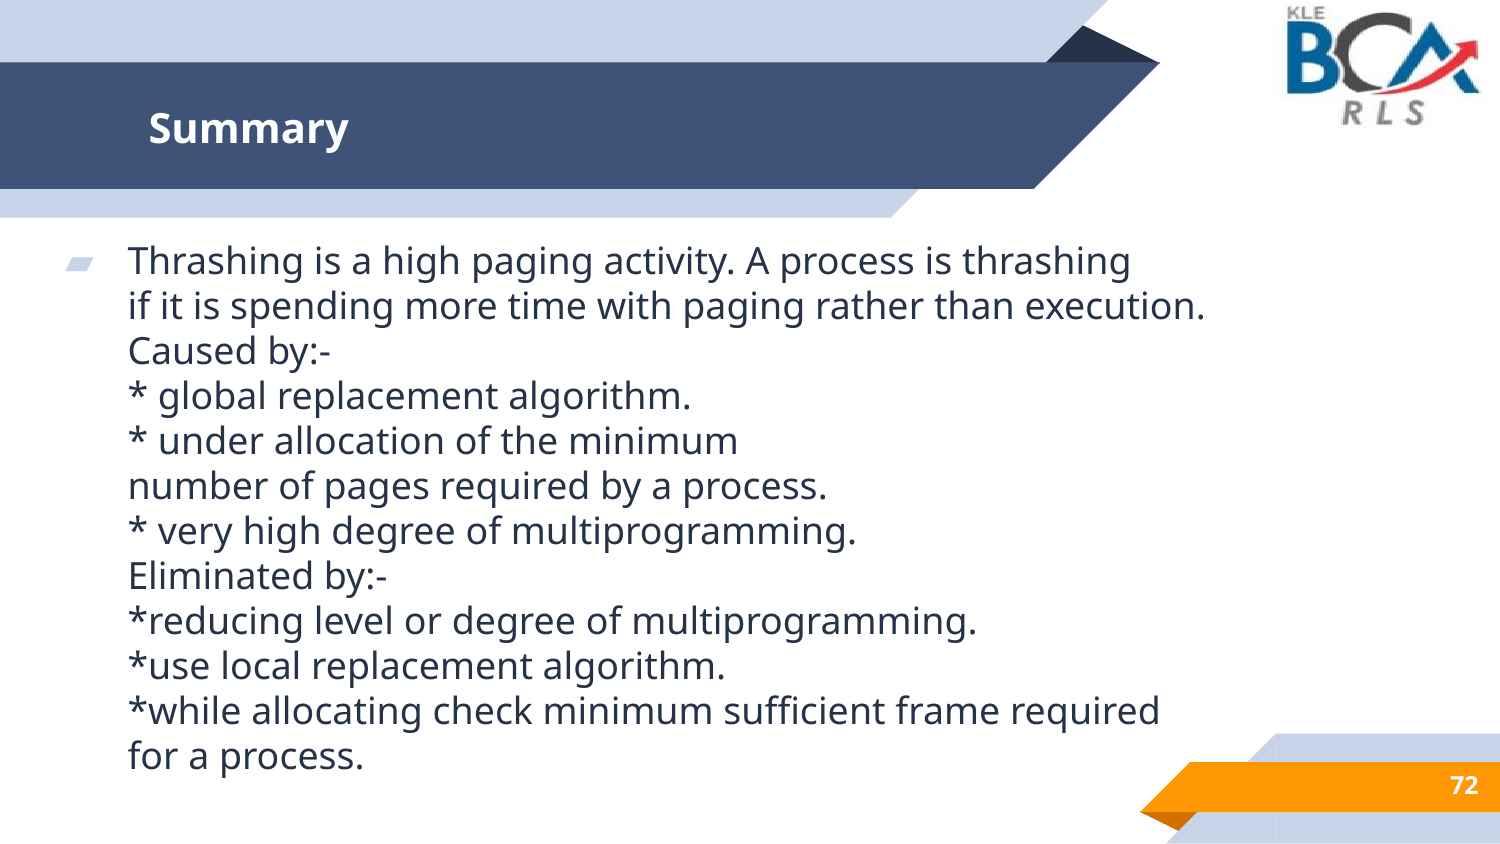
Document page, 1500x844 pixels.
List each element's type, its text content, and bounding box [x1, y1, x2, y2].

slide_number 72 [1249, 760, 1494, 813]
list Thrashing is a high paging activity. A process is thrashing if it is spending more time with paging rather than execution. Caused by:- * global replacement algorithm. * under allocation of the minimum number of pages required by a process. * very high degree of multiprogramming. Eliminated by:- *reducing level or degree of multiprogramming. *use local replacement algorithm. *while allocating check minimum sufficient frame required for a process. [37, 217, 1375, 797]
picture [1270, 0, 1500, 135]
title Summary [133, 64, 1035, 190]
